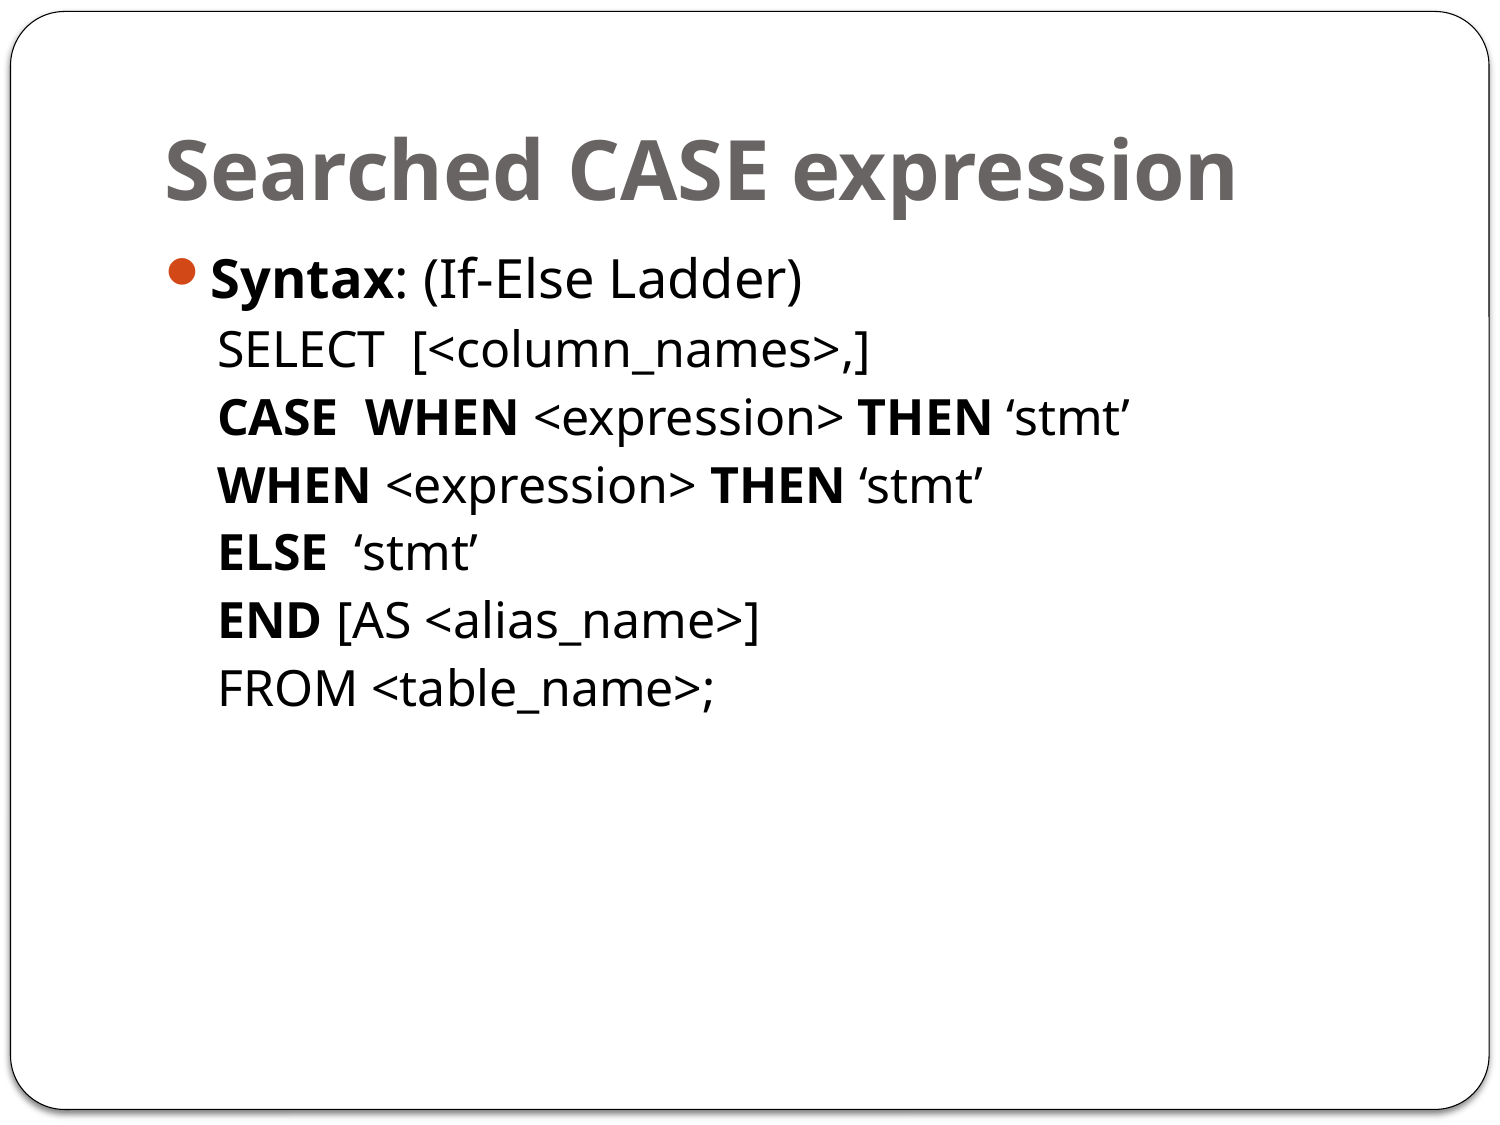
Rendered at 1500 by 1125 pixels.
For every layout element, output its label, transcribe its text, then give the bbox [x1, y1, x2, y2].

title Searched CASE expression [150, 45, 1425, 233]
list Syntax: (If-Else Ladder) SELECT [<column_names>,] CASE WHEN <expression> THEN ‘stmt’ WHEN <expression> THEN ‘stmt’ ELSE ‘stmt’ END [AS <alias_name>] FROM <table_name>; [150, 237, 1425, 988]
